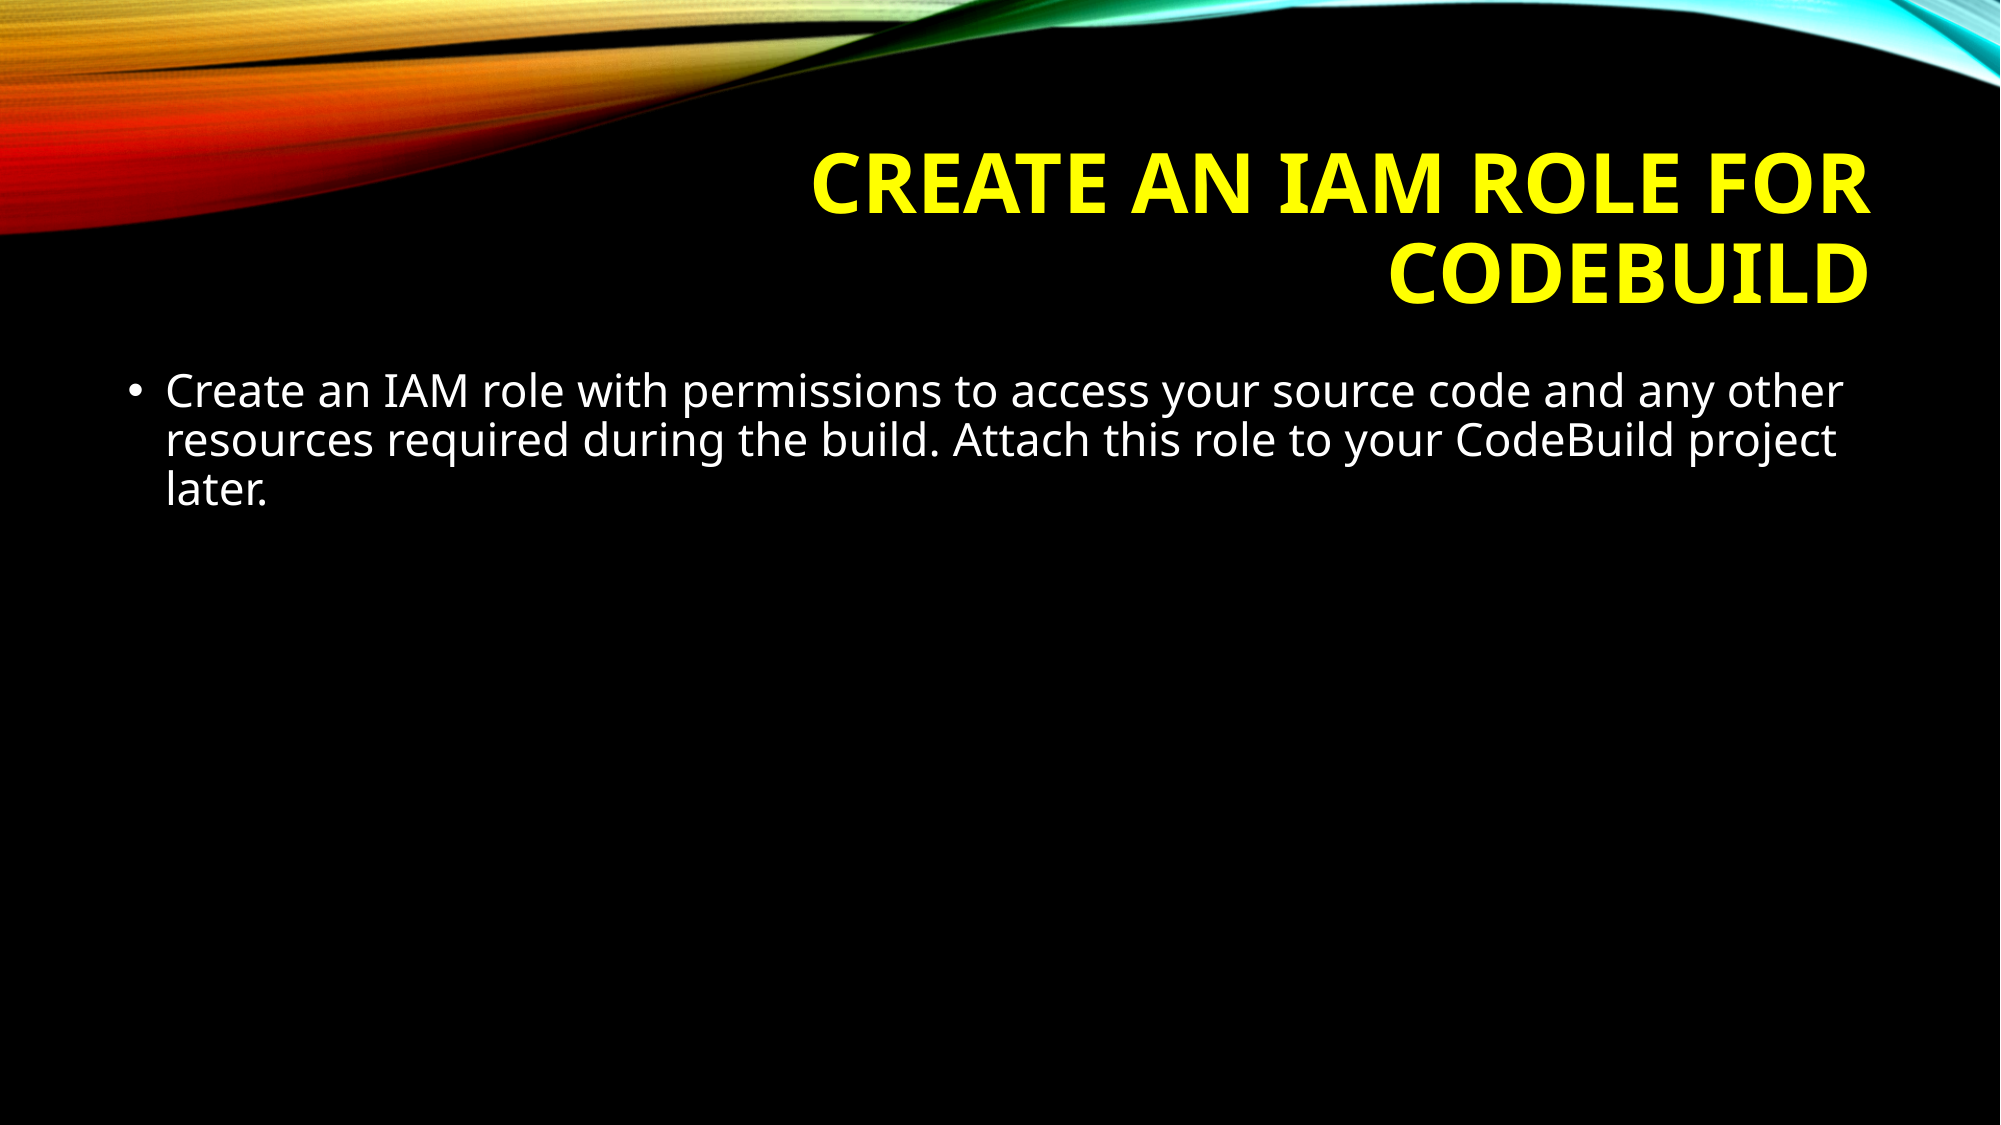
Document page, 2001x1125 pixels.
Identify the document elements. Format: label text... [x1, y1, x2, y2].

picture [0, 0, 2000, 237]
title Create an IAM Role for CodeBuild [474, 125, 1888, 338]
list Create an IAM role with permissions to access your source code and any other resources required during the build. Attach this role to your CodeBuild project later. [112, 360, 1888, 1021]
